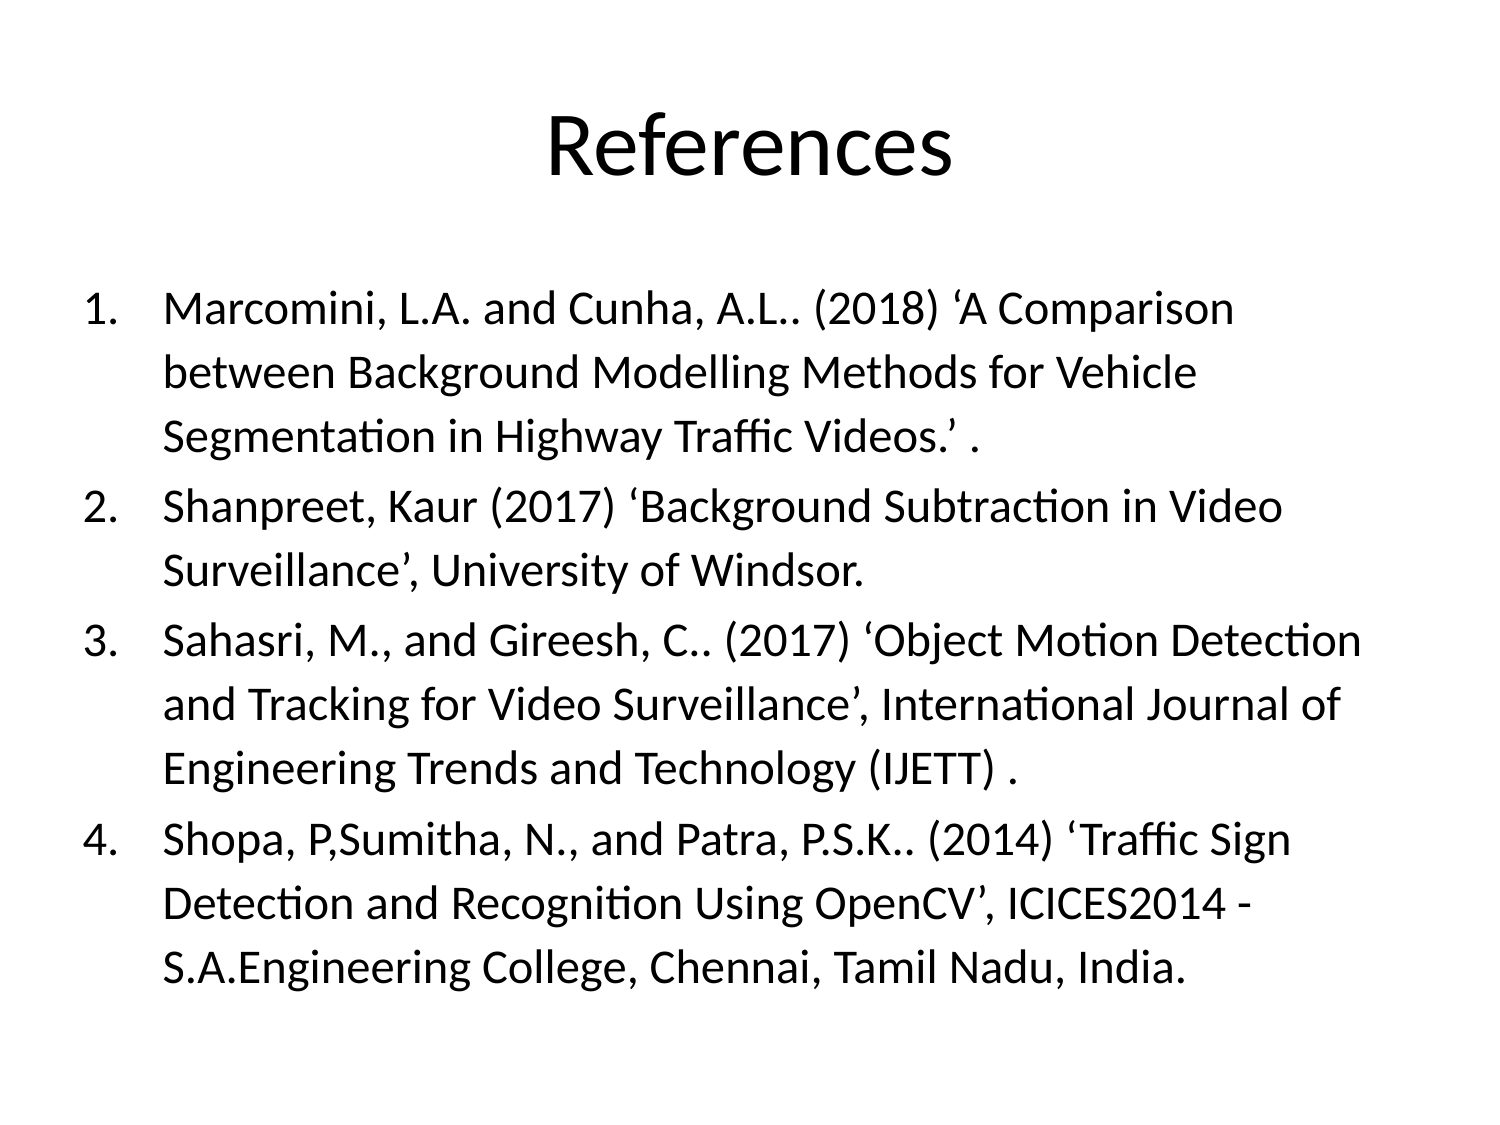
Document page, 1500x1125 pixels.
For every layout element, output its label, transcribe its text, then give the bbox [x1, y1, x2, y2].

title References [74, 44, 1426, 234]
list Marcomini, L.A. and Cunha, A.L.. (2018) ‘A Comparison between Background Modelling Methods for Vehicle Segmentation in Highway Traffic Videos.’ . Shanpreet, Kaur (2017) ‘Background Subtraction in Video Surveillance’, University of Windsor. Sahasri, M., and Gireesh, C.. (2017) ‘Object Motion Detection and Tracking for Video Surveillance’, International Journal of Engineering Trends and Technology (IJETT) . Shopa, P,Sumitha, N., and Patra, P.S.K.. (2014) ‘Traffic Sign Detection and Recognition Using OpenCV’, ICICES2014 - S.A.Engineering College, Chennai, Tamil Nadu, India. [74, 261, 1426, 1006]
